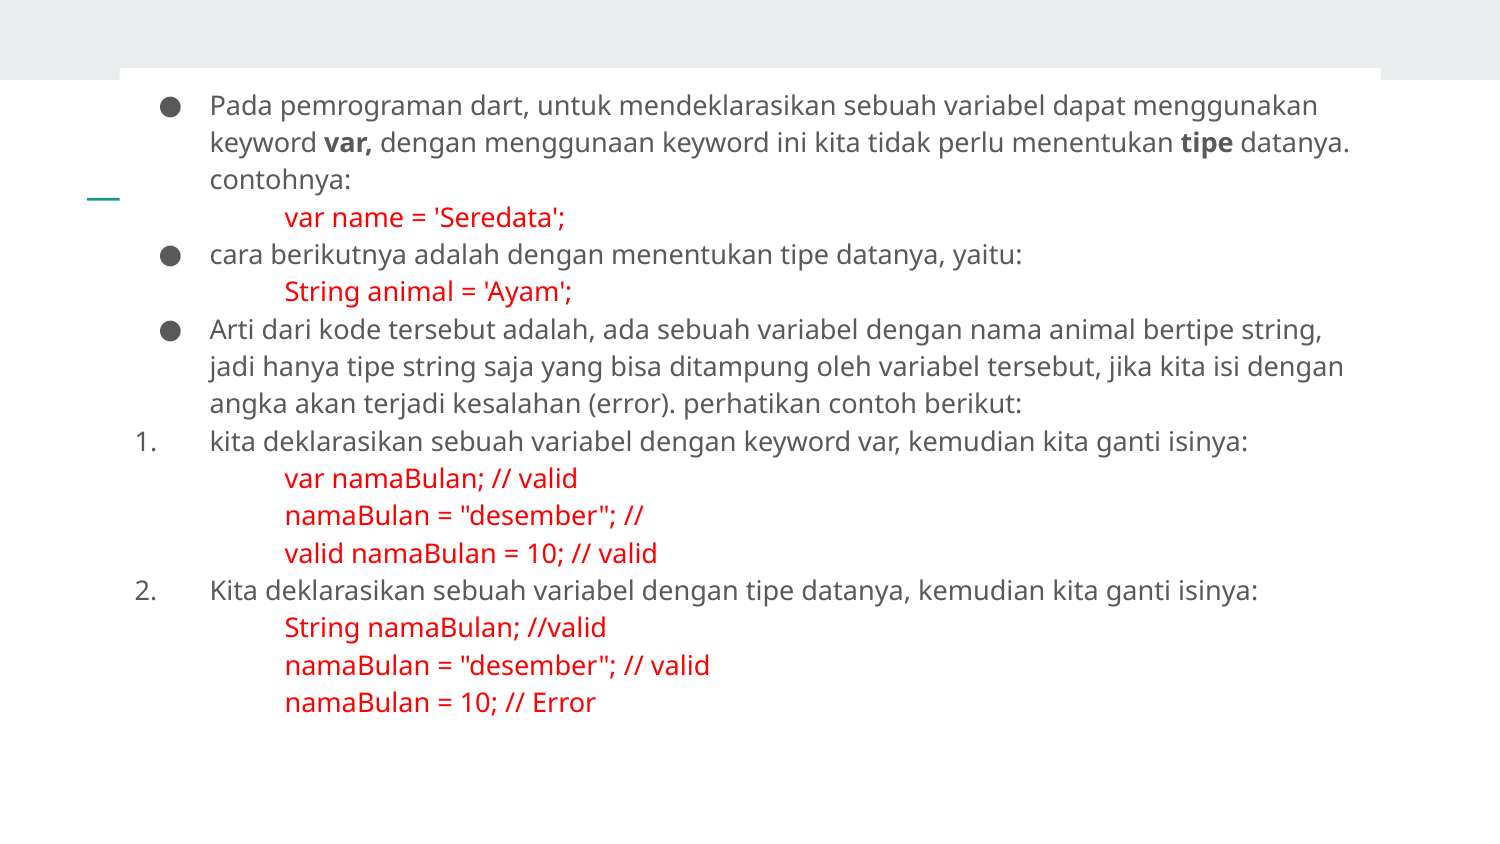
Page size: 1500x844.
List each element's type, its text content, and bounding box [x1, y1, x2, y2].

list Pada pemrograman dart, untuk mendeklarasikan sebuah variabel dapat menggunakan keyword var, dengan menggunaan keyword ini kita tidak perlu menentukan tipe datanya. contohnya: var name = 'Seredata'; cara berikutnya adalah dengan menentukan tipe datanya, yaitu: String animal = 'Ayam'; Arti dari kode tersebut adalah, ada sebuah variabel dengan nama animal bertipe string, jadi hanya tipe string saja yang bisa ditampung oleh variabel tersebut, jika kita isi dengan angka akan terjadi kesalahan (error). perhatikan contoh berikut: kita deklarasikan sebuah variabel dengan keyword var, kemudian kita ganti isinya: var namaBulan; // valid namaBulan = "desember"; // valid namaBulan = 10; // valid Kita deklarasikan sebuah variabel dengan tipe datanya, kemudian kita ganti isinya: String namaBulan; //valid namaBulan = "desember"; // valid namaBulan = 10; // Error [119, 68, 1381, 765]
